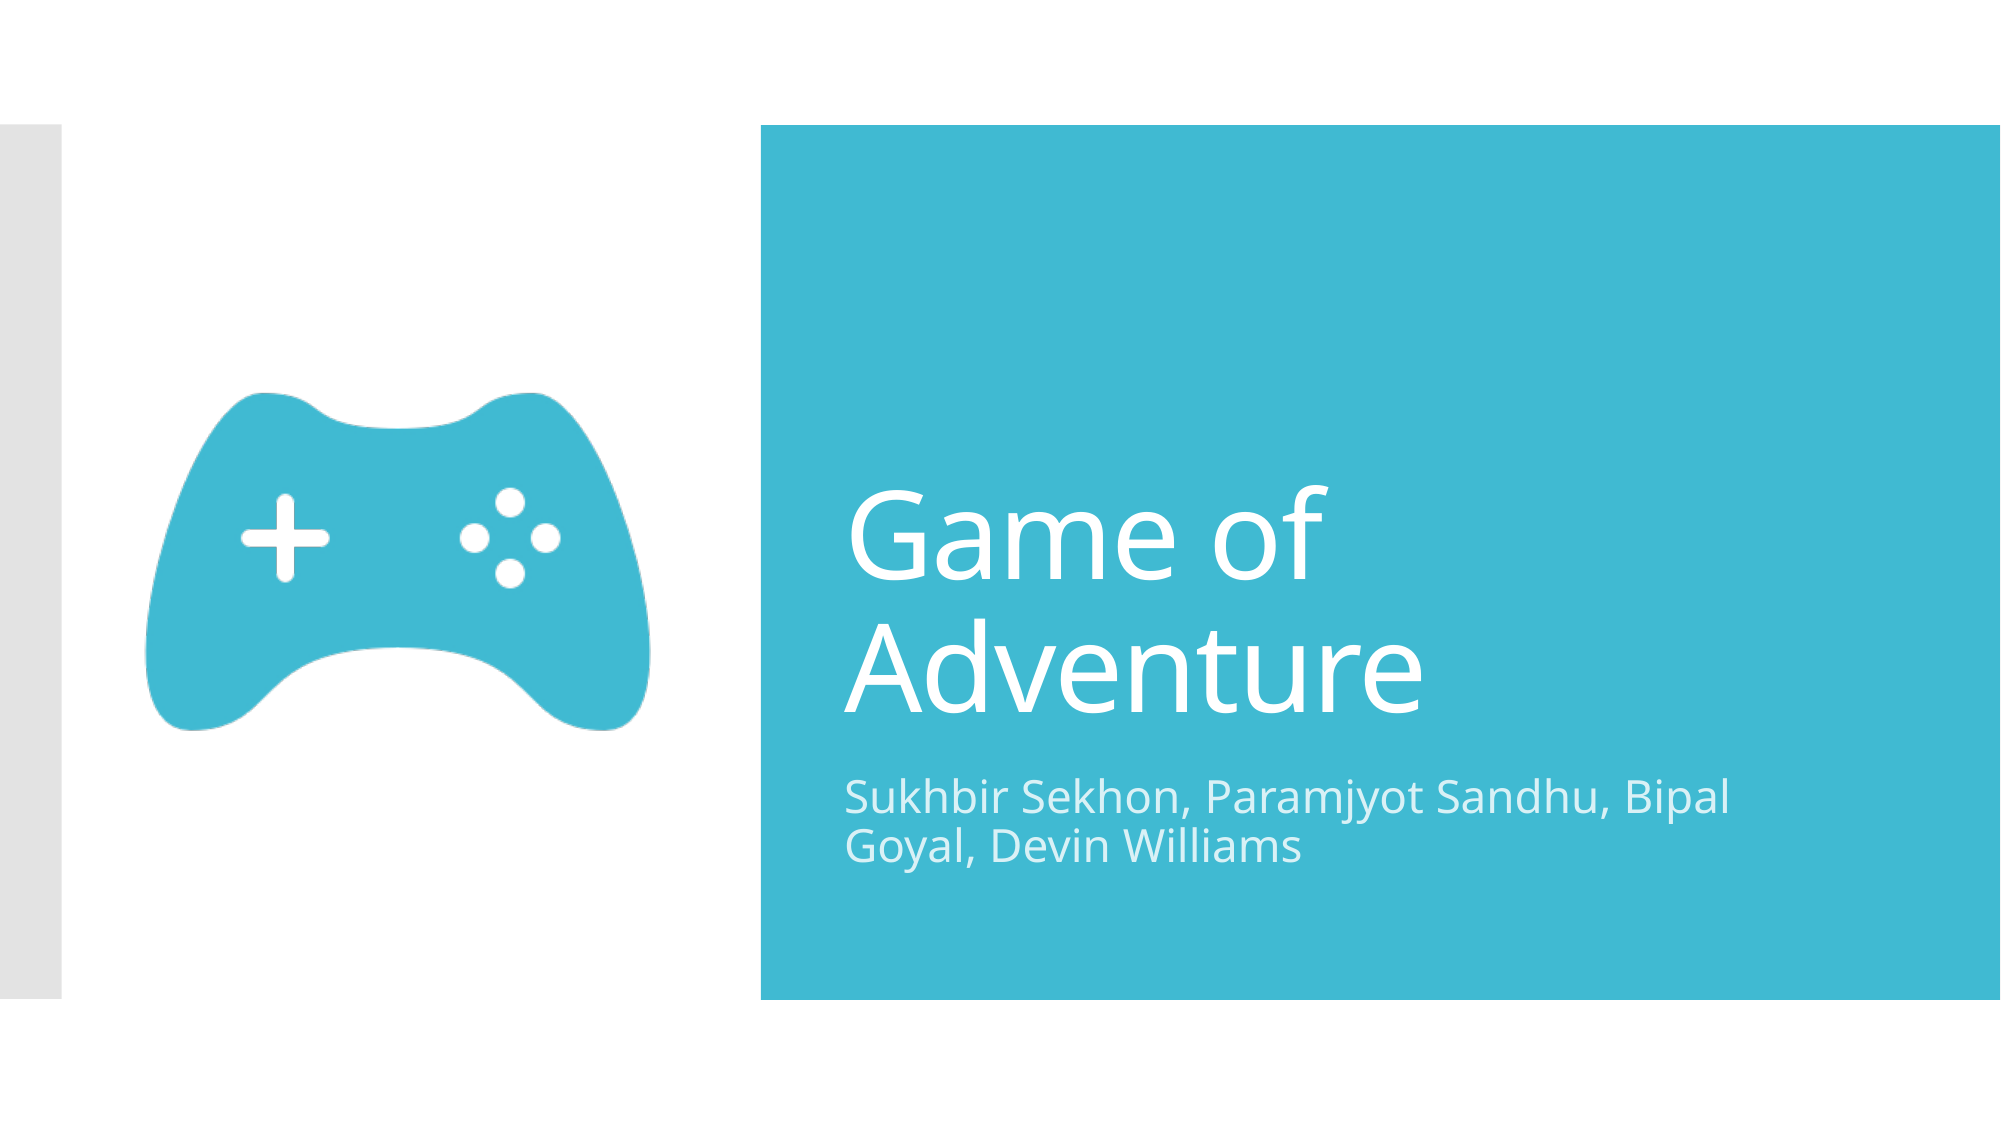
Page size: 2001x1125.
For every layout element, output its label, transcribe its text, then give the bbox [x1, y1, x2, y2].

text_box [0, 0, 2000, 1125]
picture [113, 277, 682, 846]
subtitle Sukhbir Sekhon, Paramjyot Sandhu, Bipal Goyal, Devin Williams [829, 766, 1820, 917]
title Game of Adventure [829, 213, 1825, 747]
text_box [0, 124, 63, 1000]
text_box [760, 124, 2000, 1001]
